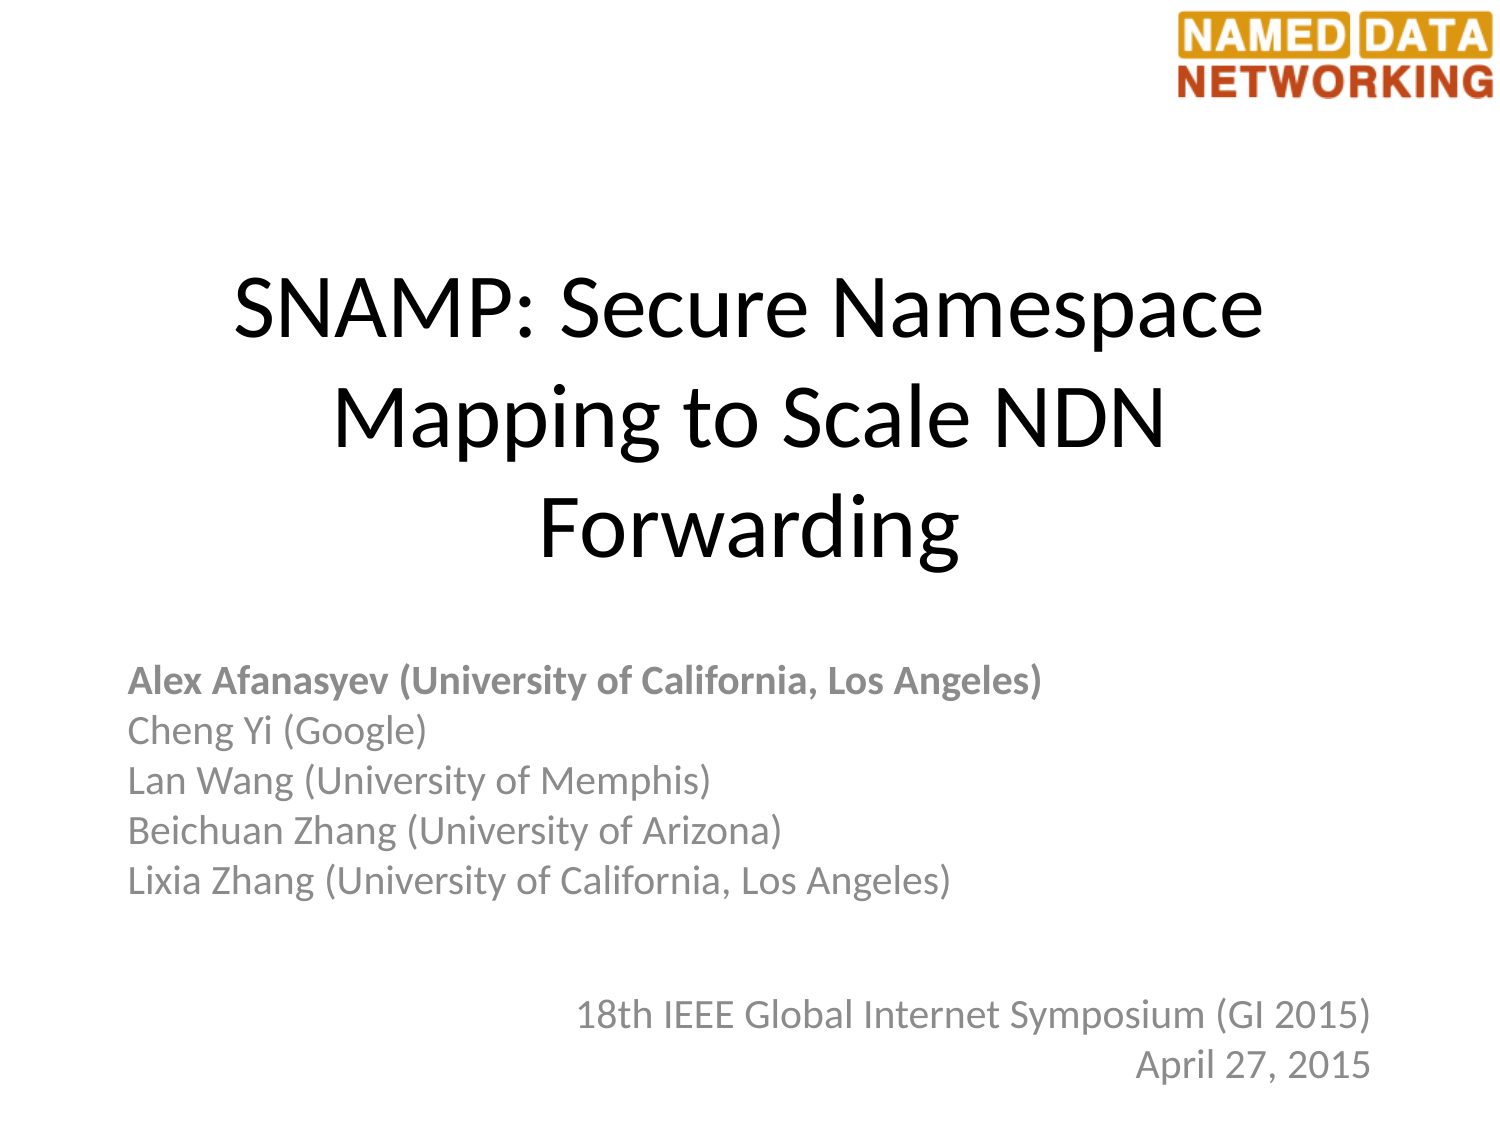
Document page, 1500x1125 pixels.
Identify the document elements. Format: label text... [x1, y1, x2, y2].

picture [1177, 9, 1495, 99]
subtitle Alex Afanasyev (University of California, Los Angeles) Cheng Yi (Google) Lan Wang (University of Memphis) Beichuan Zhang (University of Arizona) Lixia Zhang (University of California, Los Angeles) [112, 637, 1444, 925]
title SNAMP: Secure Namespace Mapping to Scale NDN Forwarding [112, 349, 1388, 591]
text_box 18th IEEE Global Internet Symposium (GI 2015) April 27, 2015 [249, 972, 1388, 1094]
